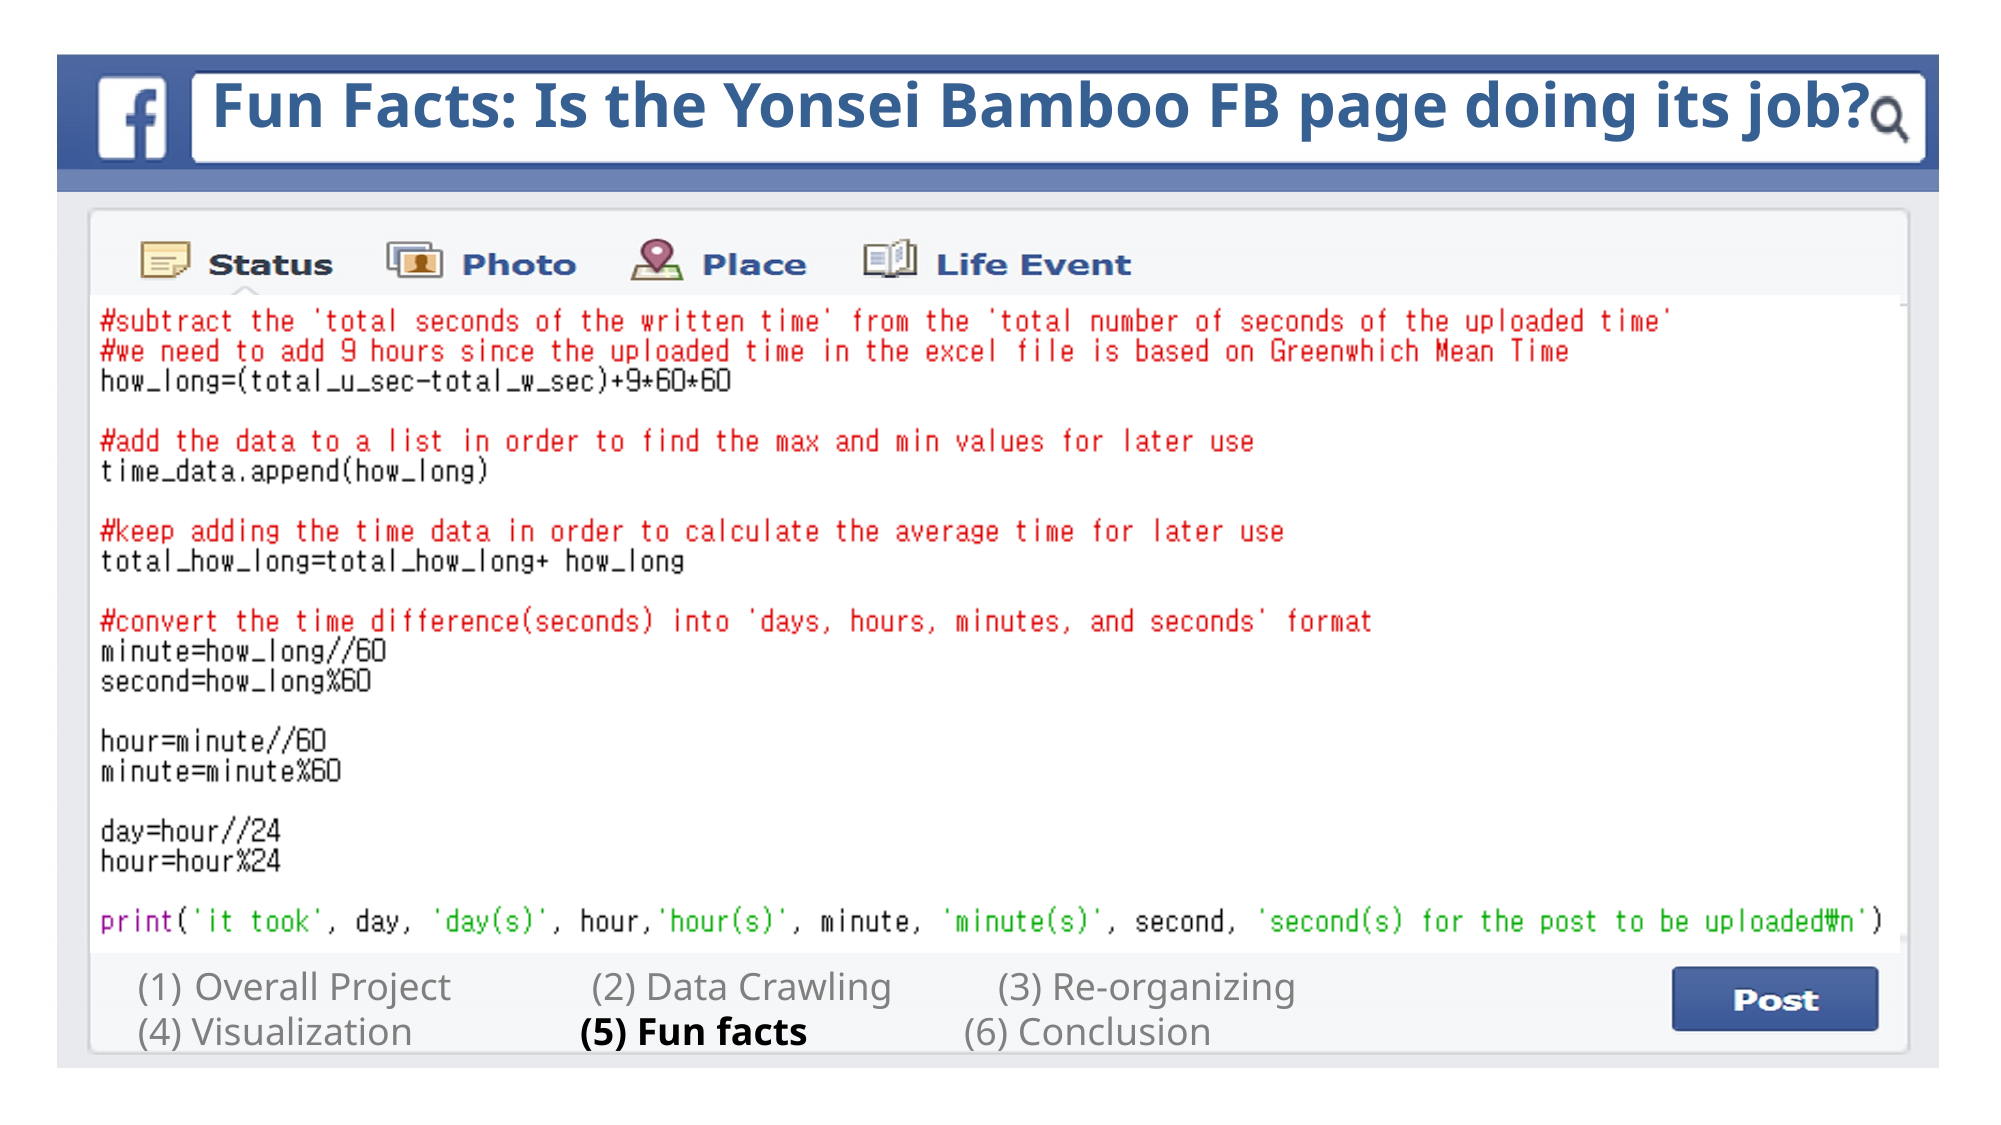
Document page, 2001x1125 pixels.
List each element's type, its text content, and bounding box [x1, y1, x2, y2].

picture [0, 0, 2001, 1125]
title Fun Facts: Is the Yonsei Bamboo FB page doing its job? [196, 56, 1900, 149]
text_box Overall Project (2) Data Crawling (3) Re-organizing (4) Visualization (5) Fun facts (6) Conclusion [123, 964, 1600, 1061]
